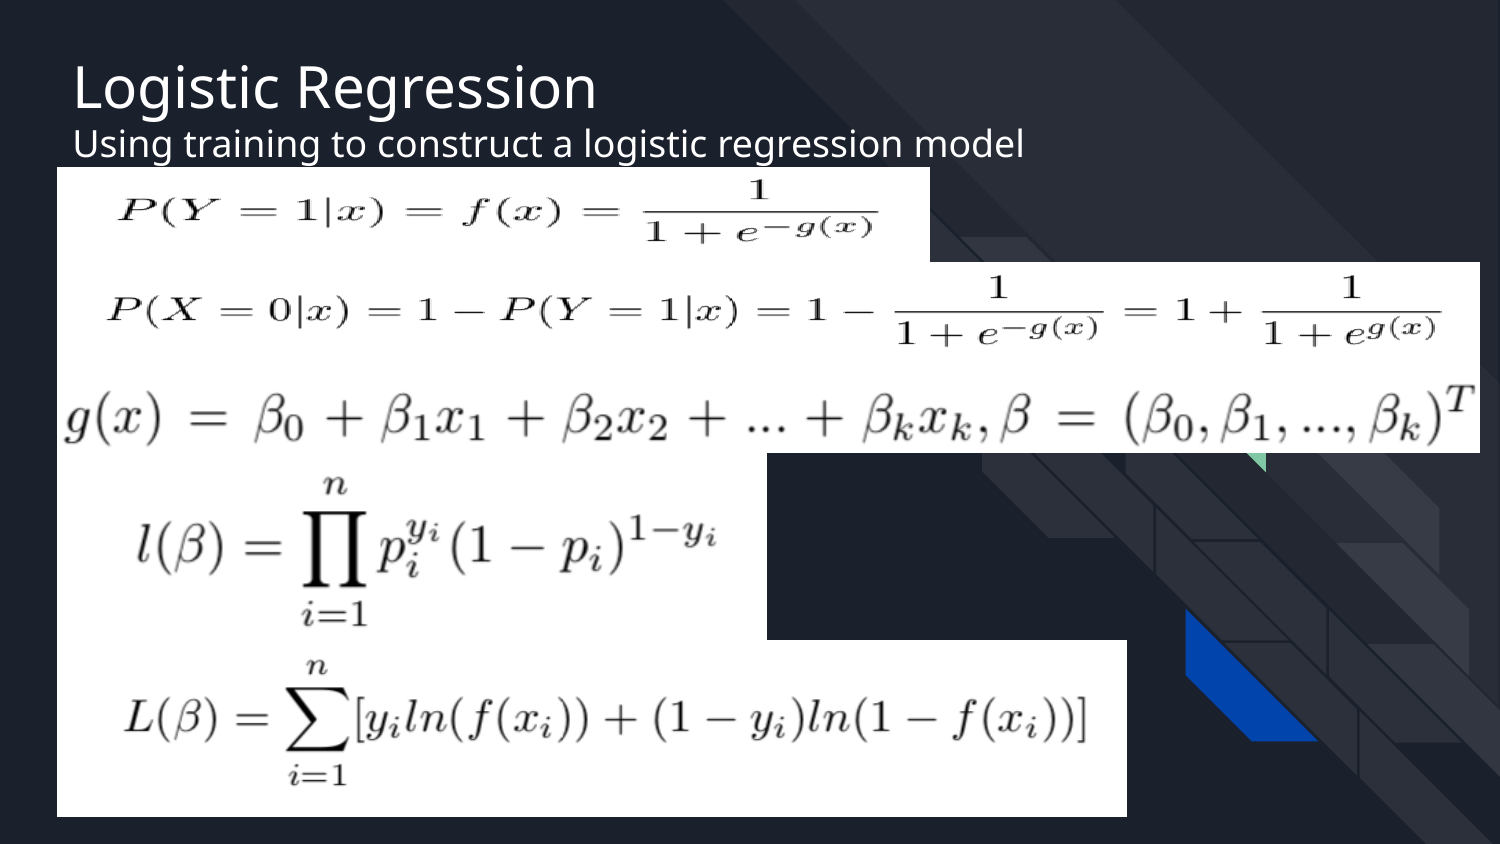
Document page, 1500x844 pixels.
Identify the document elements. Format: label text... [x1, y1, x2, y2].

title Logistic Regression Using training to construct a logistic regression model [57, 0, 1480, 261]
text_box [772, 460, 1204, 791]
picture [57, 166, 1480, 817]
